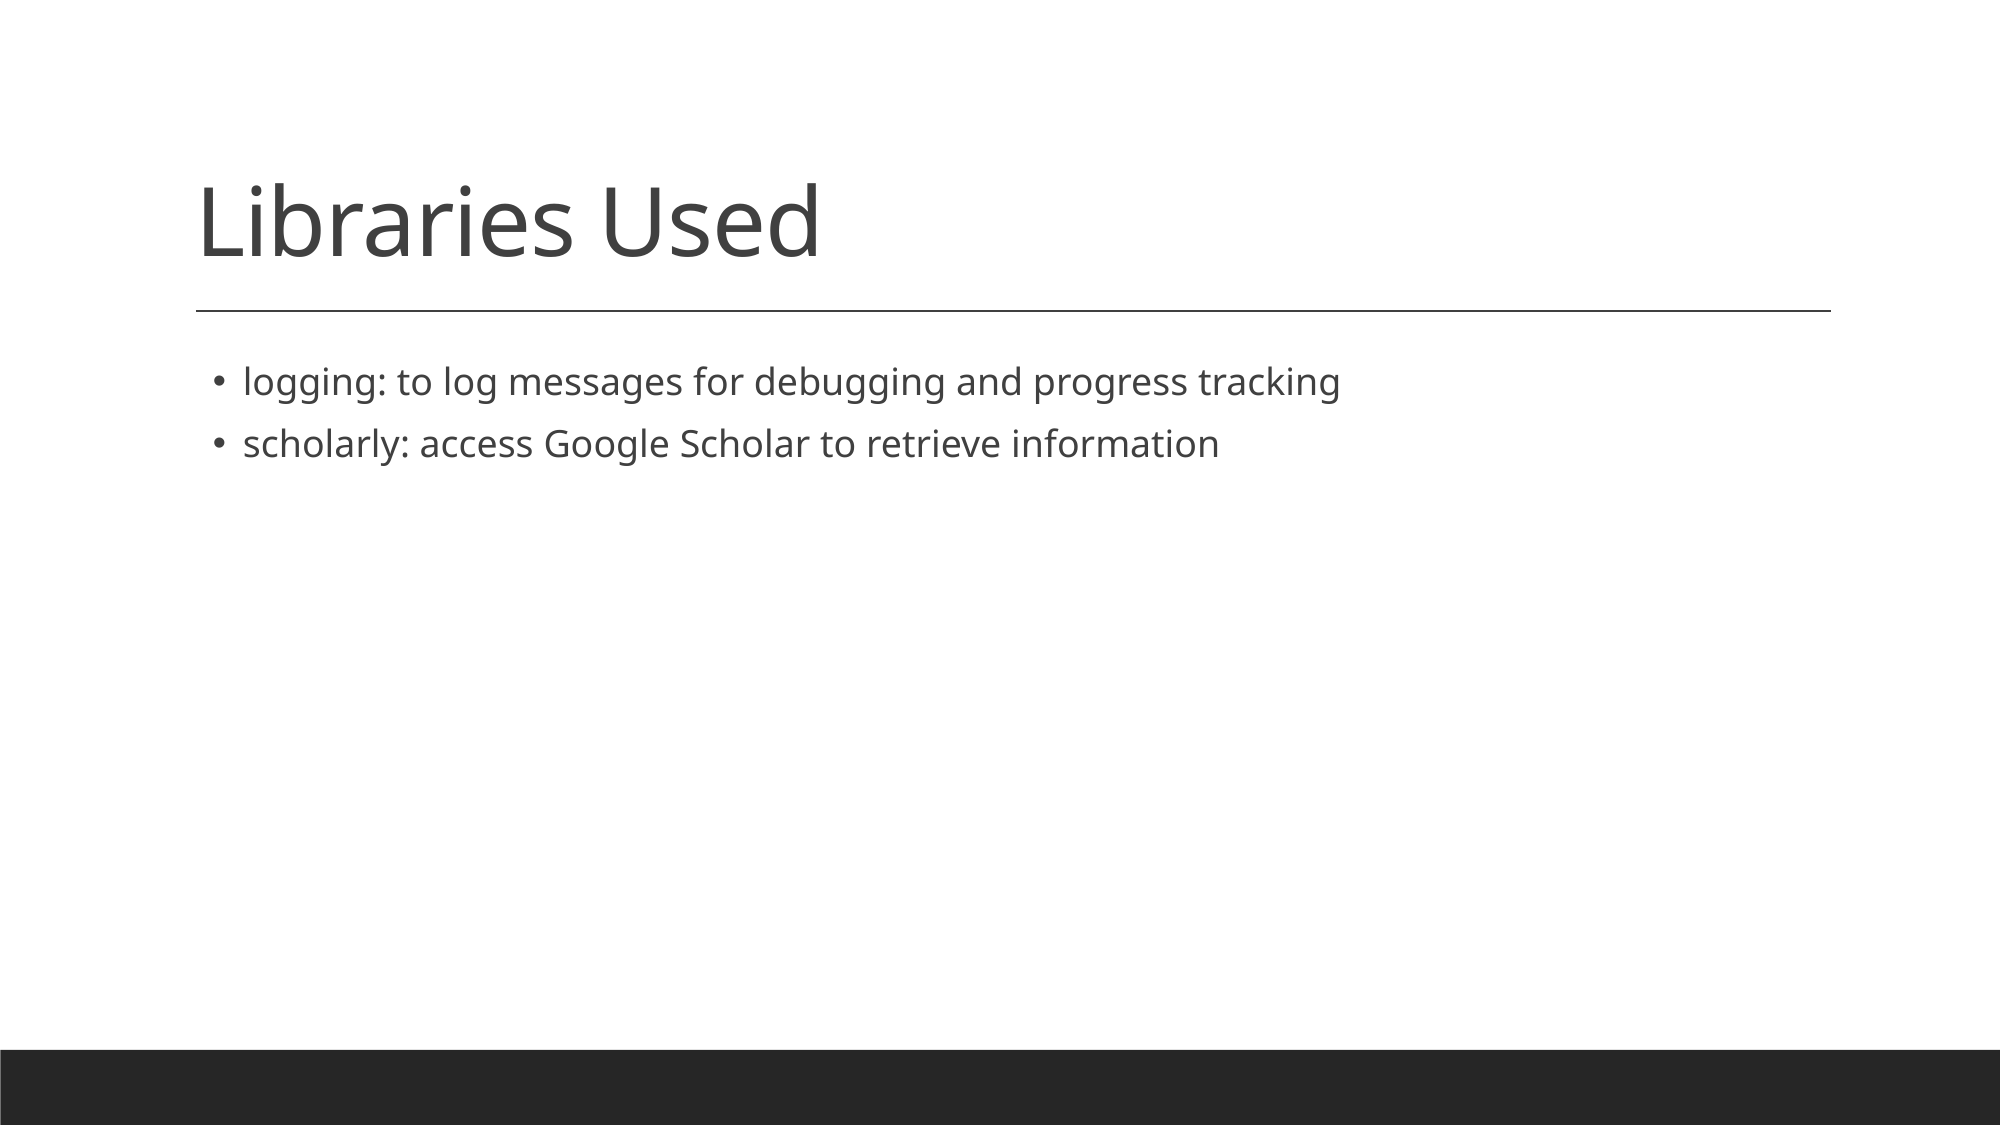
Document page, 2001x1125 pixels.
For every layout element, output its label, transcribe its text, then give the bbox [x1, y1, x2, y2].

title Libraries Used [180, 47, 1830, 285]
list logging: to log messages for debugging and progress tracking scholarly: access Google Scholar to retrieve information [180, 345, 1830, 963]
